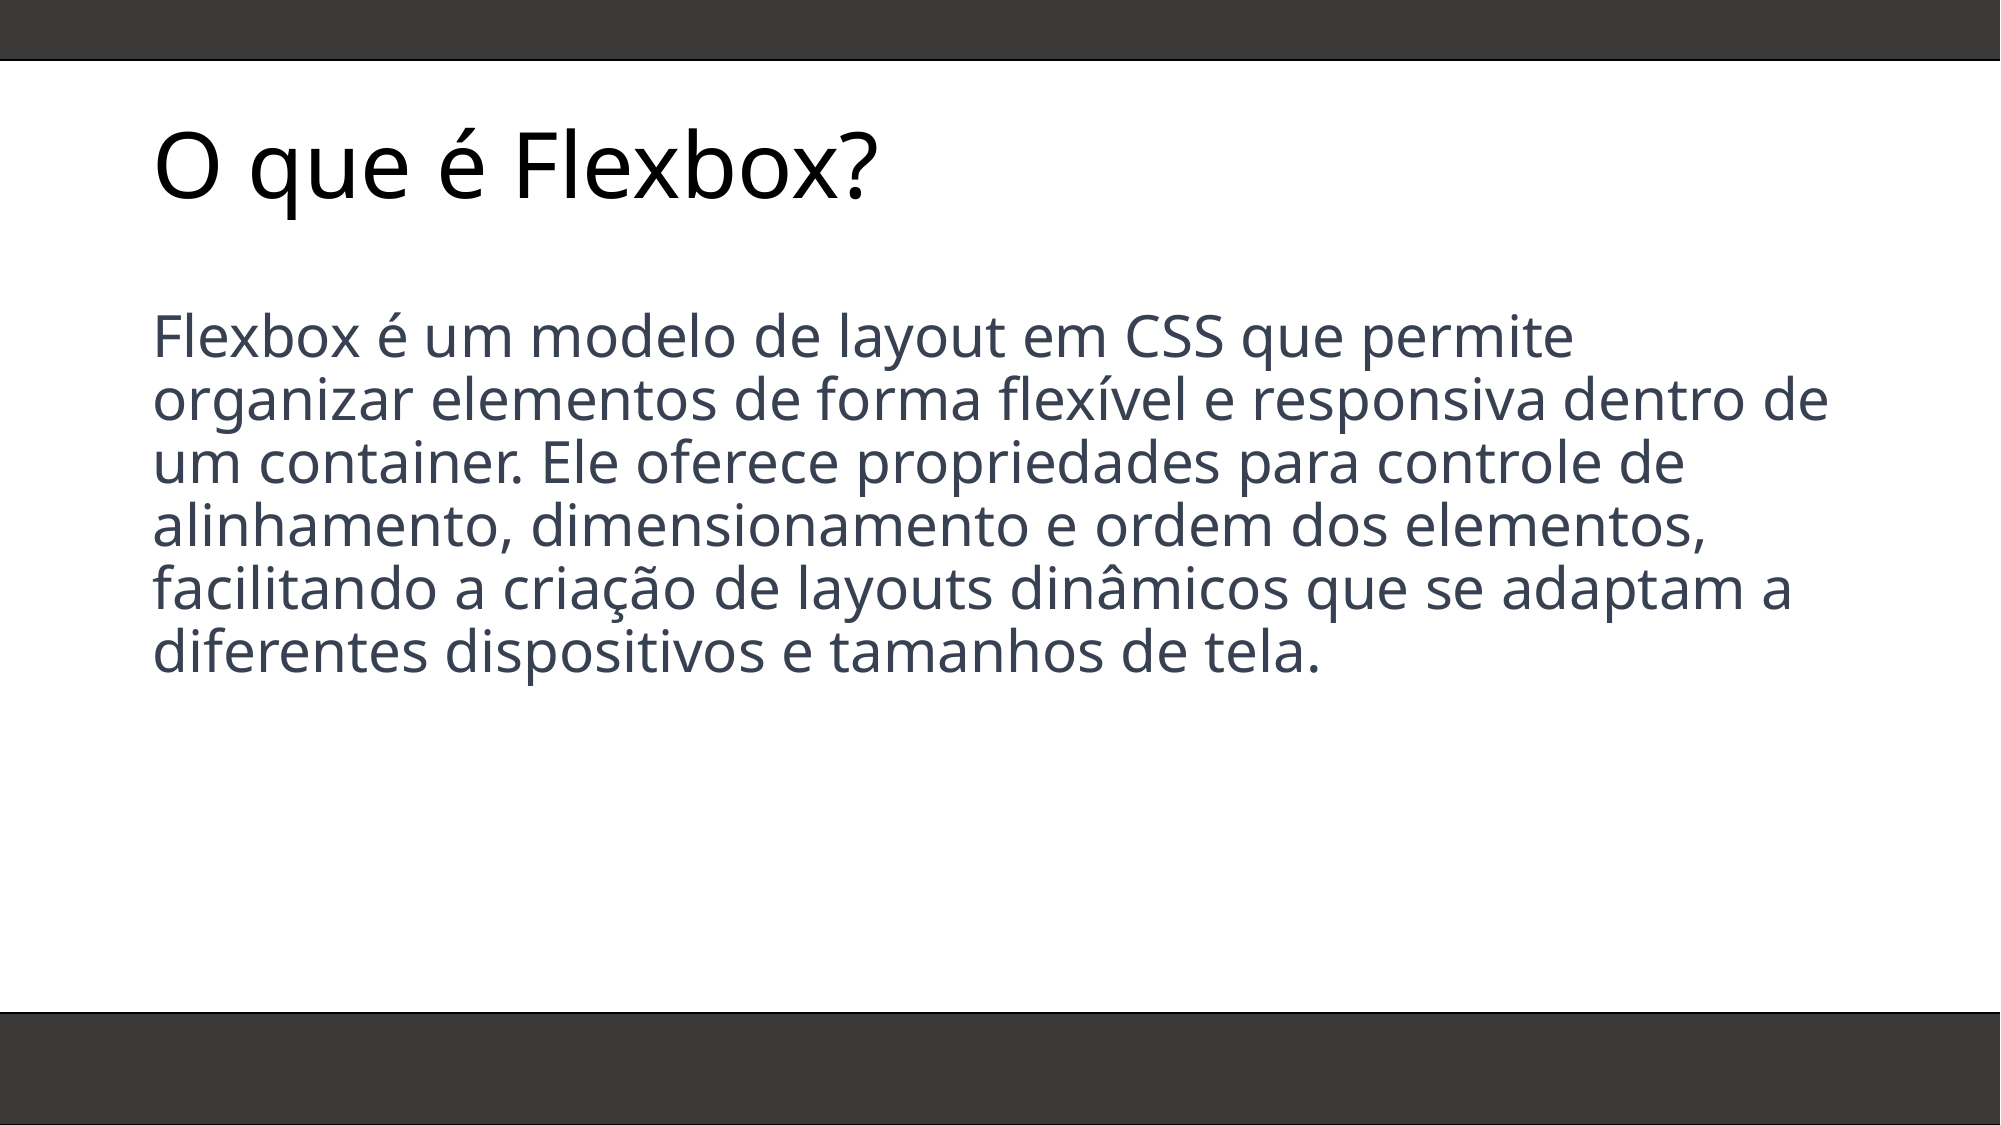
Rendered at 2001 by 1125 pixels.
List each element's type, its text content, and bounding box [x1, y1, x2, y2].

text_box [0, 1012, 2000, 1125]
text_box [0, 0, 2000, 61]
title O que é Flexbox? [137, 61, 1863, 278]
list Flexbox é um modelo de layout em CSS que permite organizar elementos de forma flexível e responsiva dentro de um container. Ele oferece propriedades para controle de alinhamento, dimensionamento e ordem dos elementos, facilitando a criação de layouts dinâmicos que se adaptam a diferentes dispositivos e tamanhos de tela. [137, 299, 1863, 1012]
